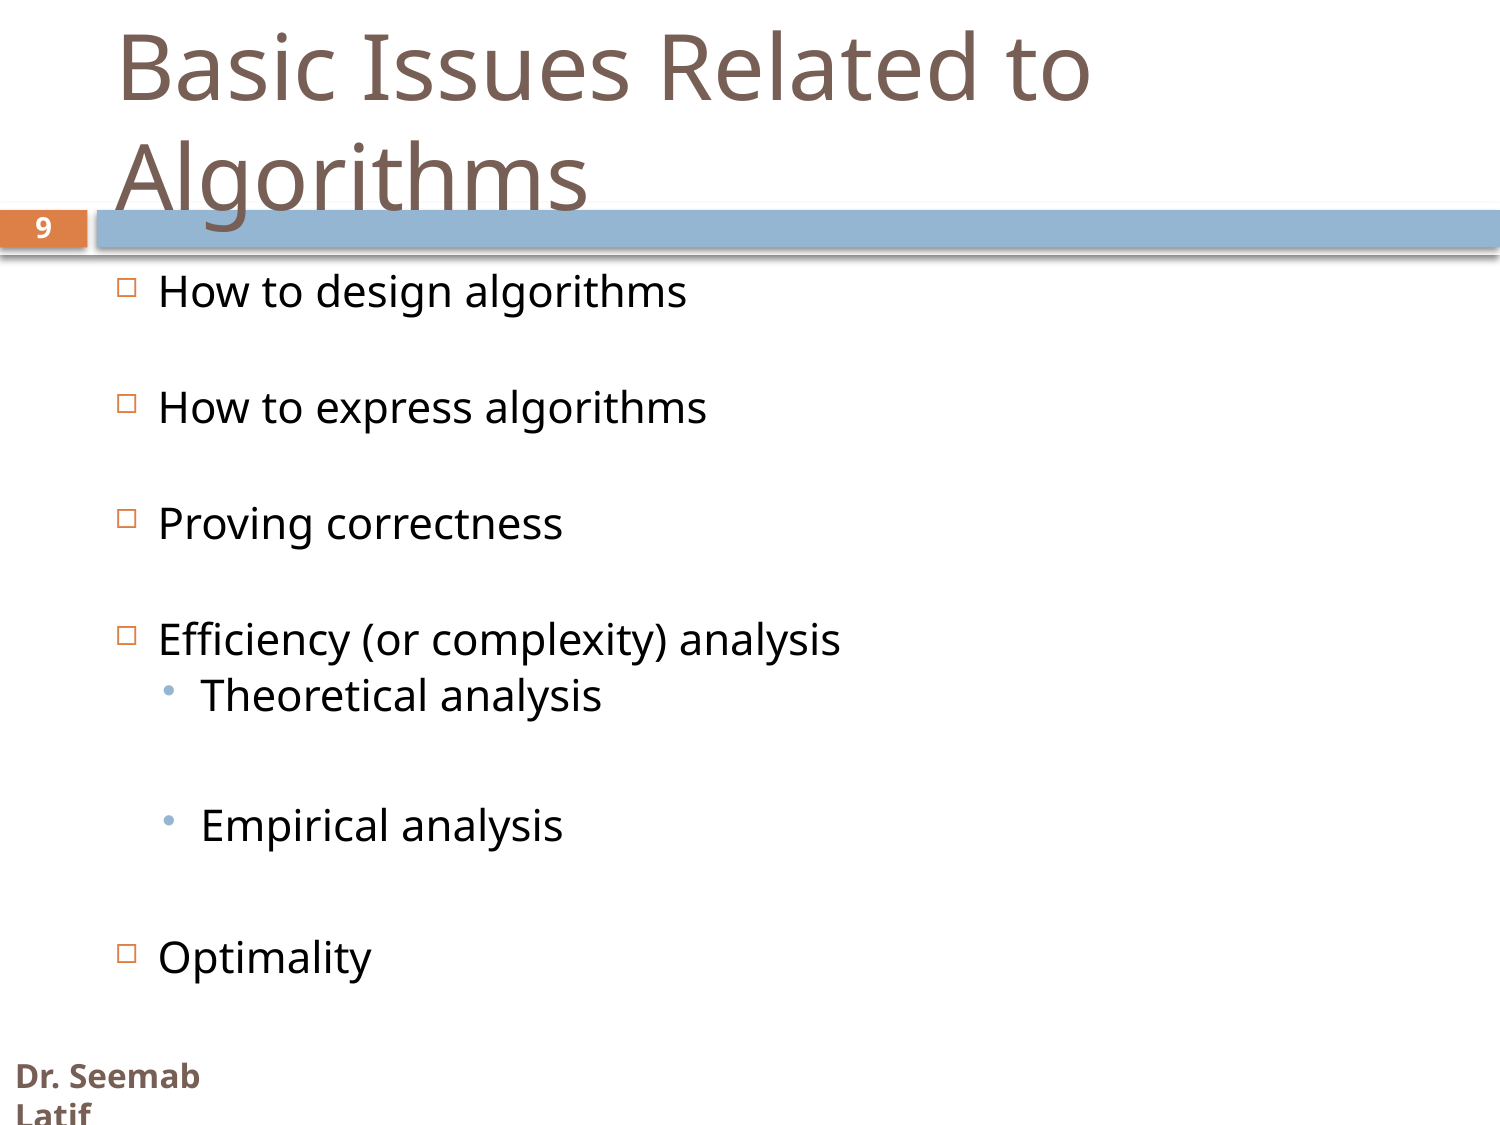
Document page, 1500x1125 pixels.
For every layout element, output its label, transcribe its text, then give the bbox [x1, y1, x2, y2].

title Basic Issues Related to Algorithms [100, 37, 1438, 200]
slide_number 9 [0, 208, 88, 249]
footer Dr. Seemab Latif [0, 1065, 275, 1125]
list How to design algorithms How to express algorithms Proving correctness Efficiency (or complexity) analysis Theoretical analysis Empirical analysis Optimality [100, 262, 1438, 1000]
